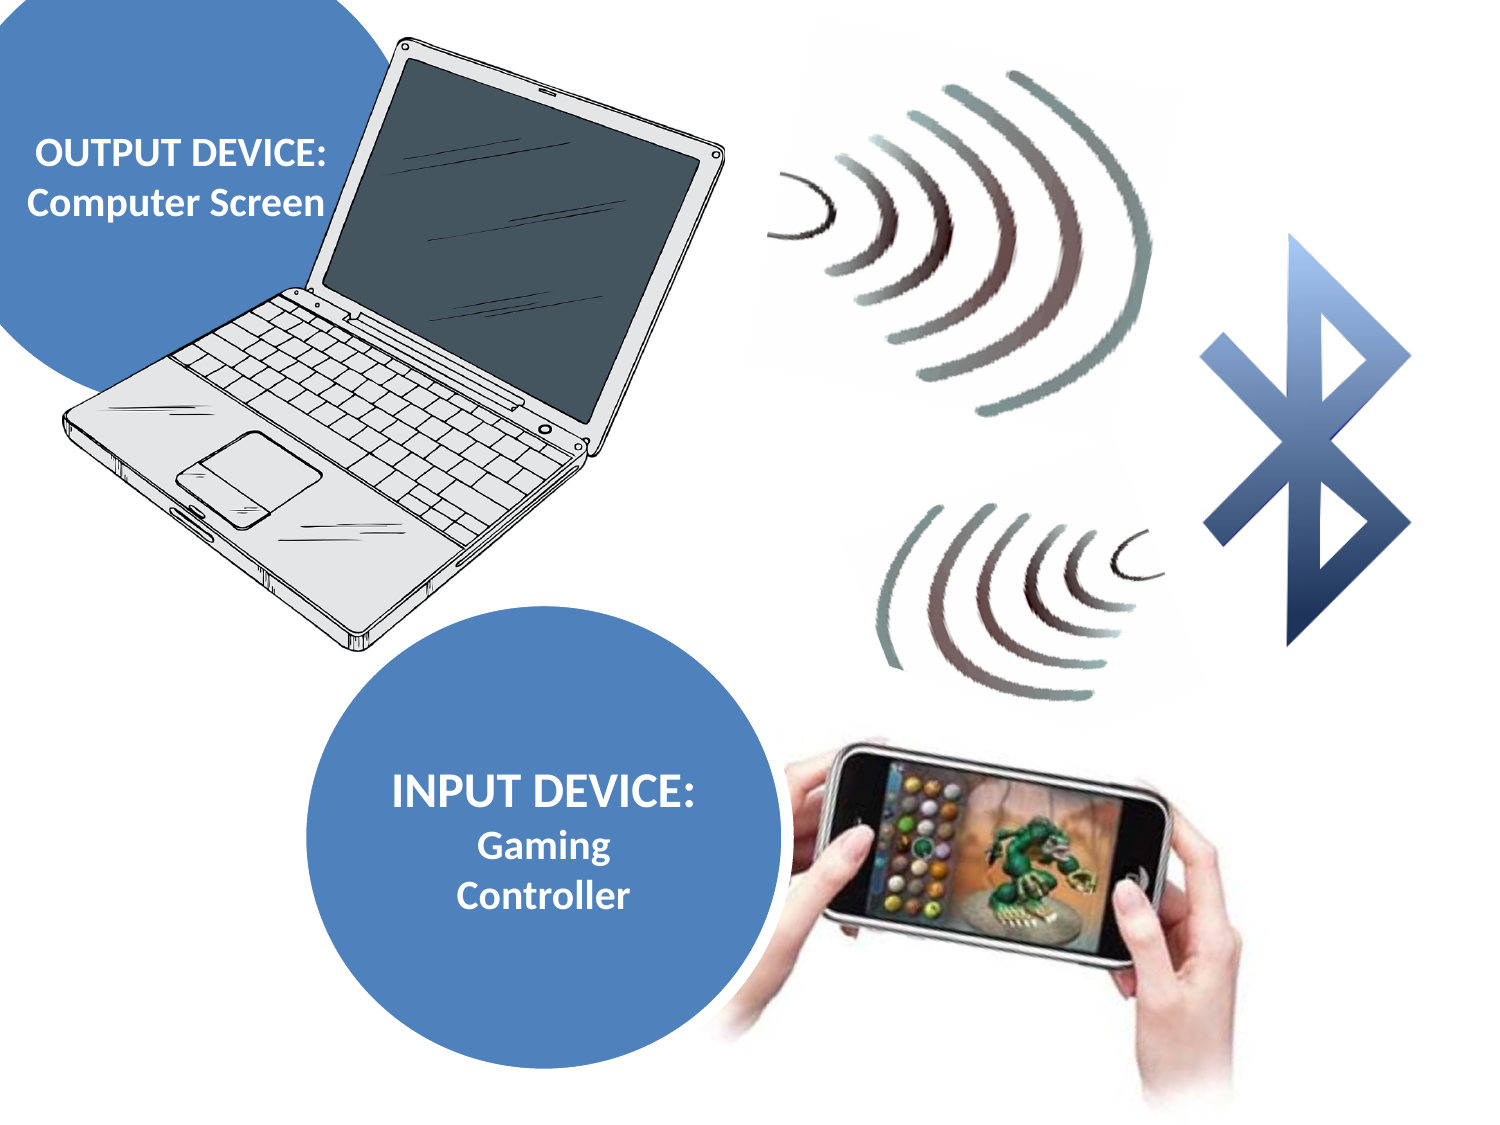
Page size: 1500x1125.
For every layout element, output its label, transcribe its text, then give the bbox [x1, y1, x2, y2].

picture [62, 37, 726, 652]
text_box INPUT DEVICE: Gaming Controller [297, 661, 752, 1078]
text_box OUTPUT DEVICE: Computer Screen [0, 0, 381, 382]
picture [690, 14, 1500, 1125]
